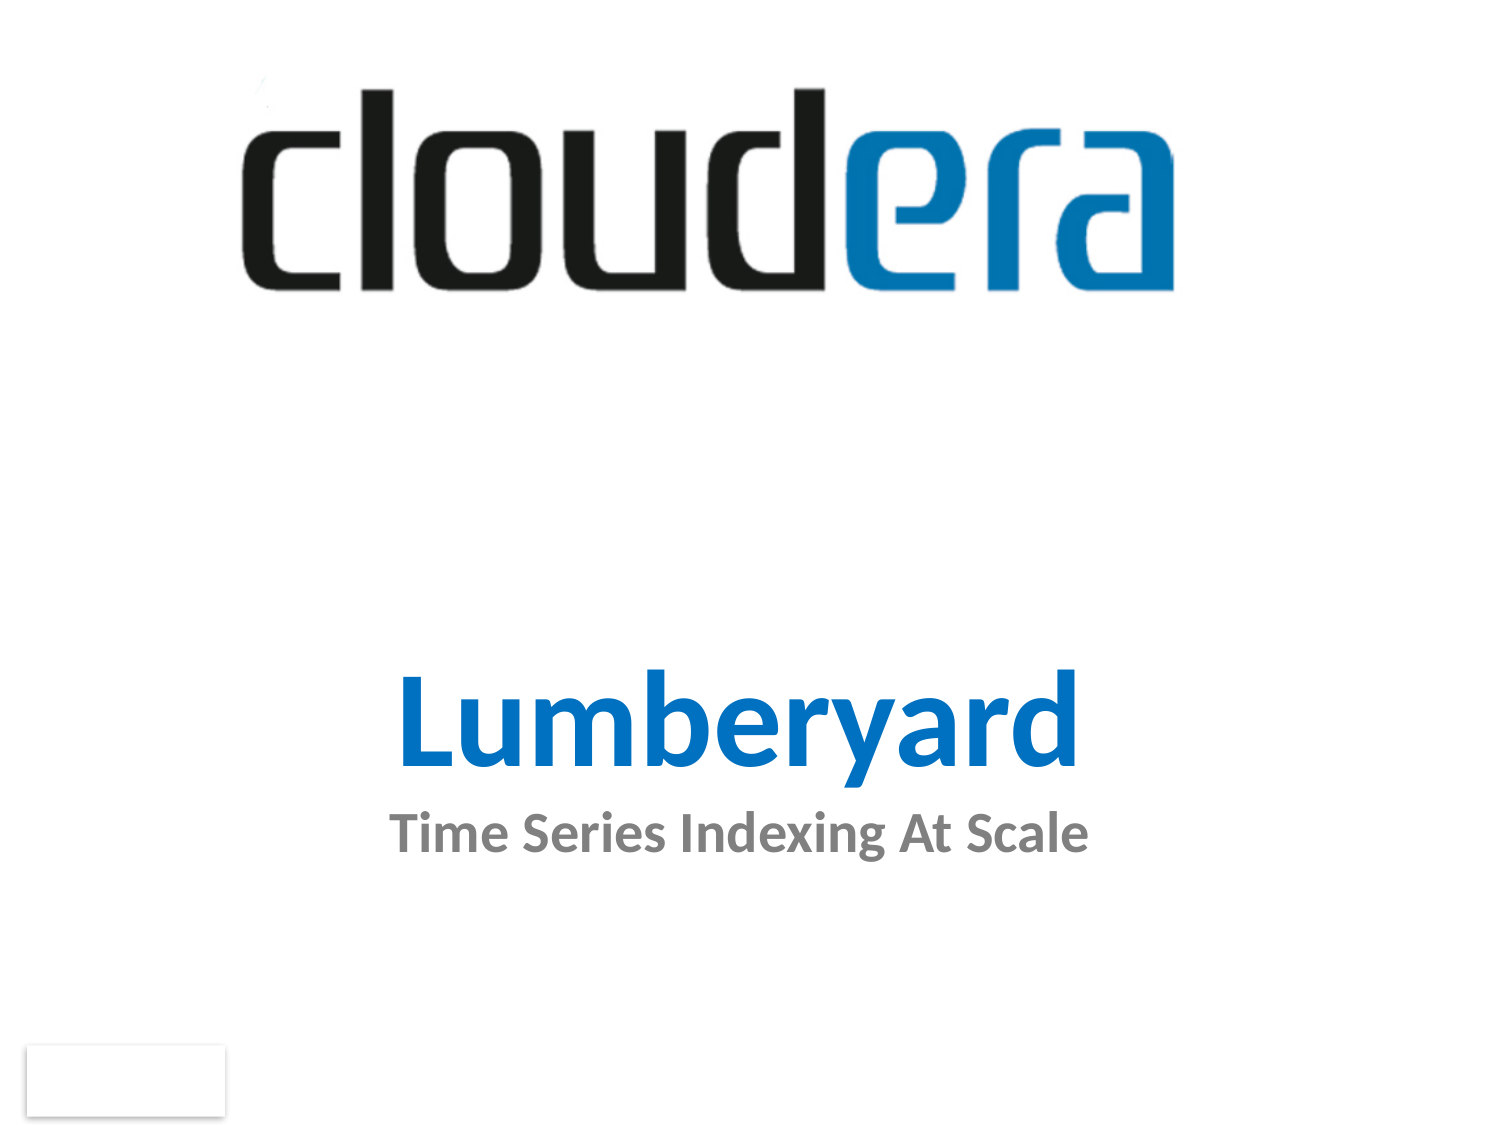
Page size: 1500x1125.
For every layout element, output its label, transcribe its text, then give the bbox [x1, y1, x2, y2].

title Lumberyard Time Series Indexing At Scale [93, 626, 1388, 868]
picture [225, 64, 1185, 312]
